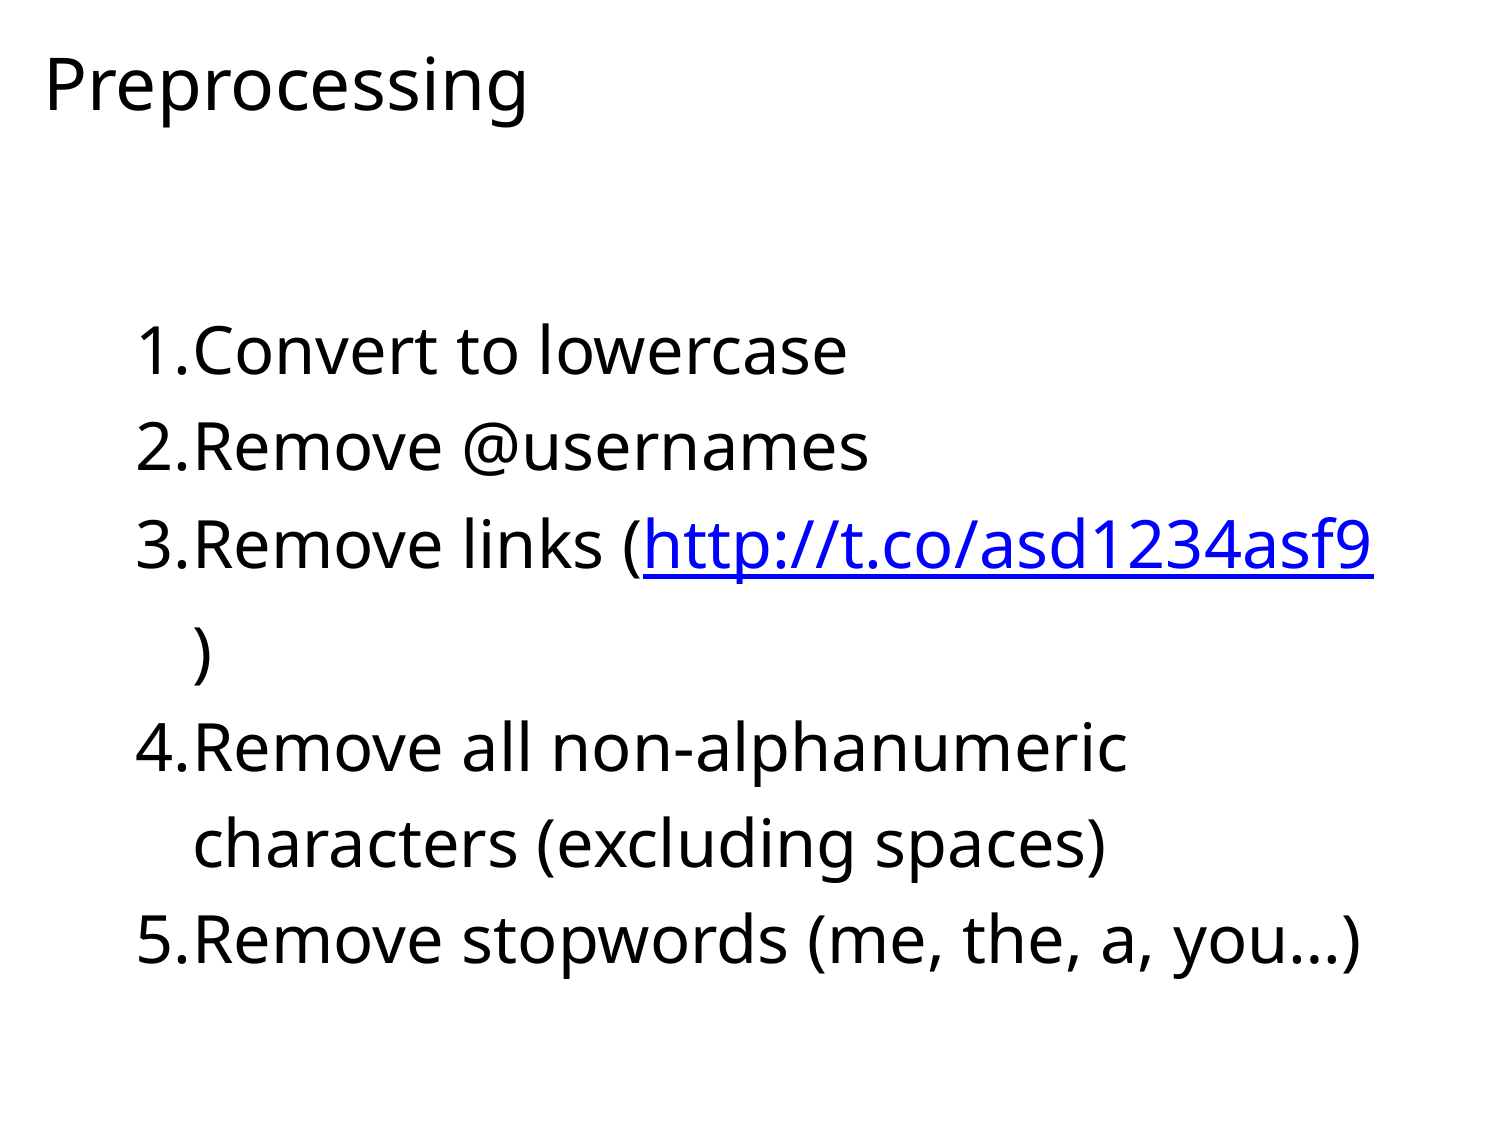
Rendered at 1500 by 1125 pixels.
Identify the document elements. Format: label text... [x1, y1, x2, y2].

text_box Convert to lowercase Remove @usernames Remove links (http://t.co/asd1234asf9) Remove all non-alphanumeric characters (excluding spaces) Remove stopwords (me, the, a, you…) [121, 284, 1389, 984]
title Preprocessing [28, 18, 1359, 144]
